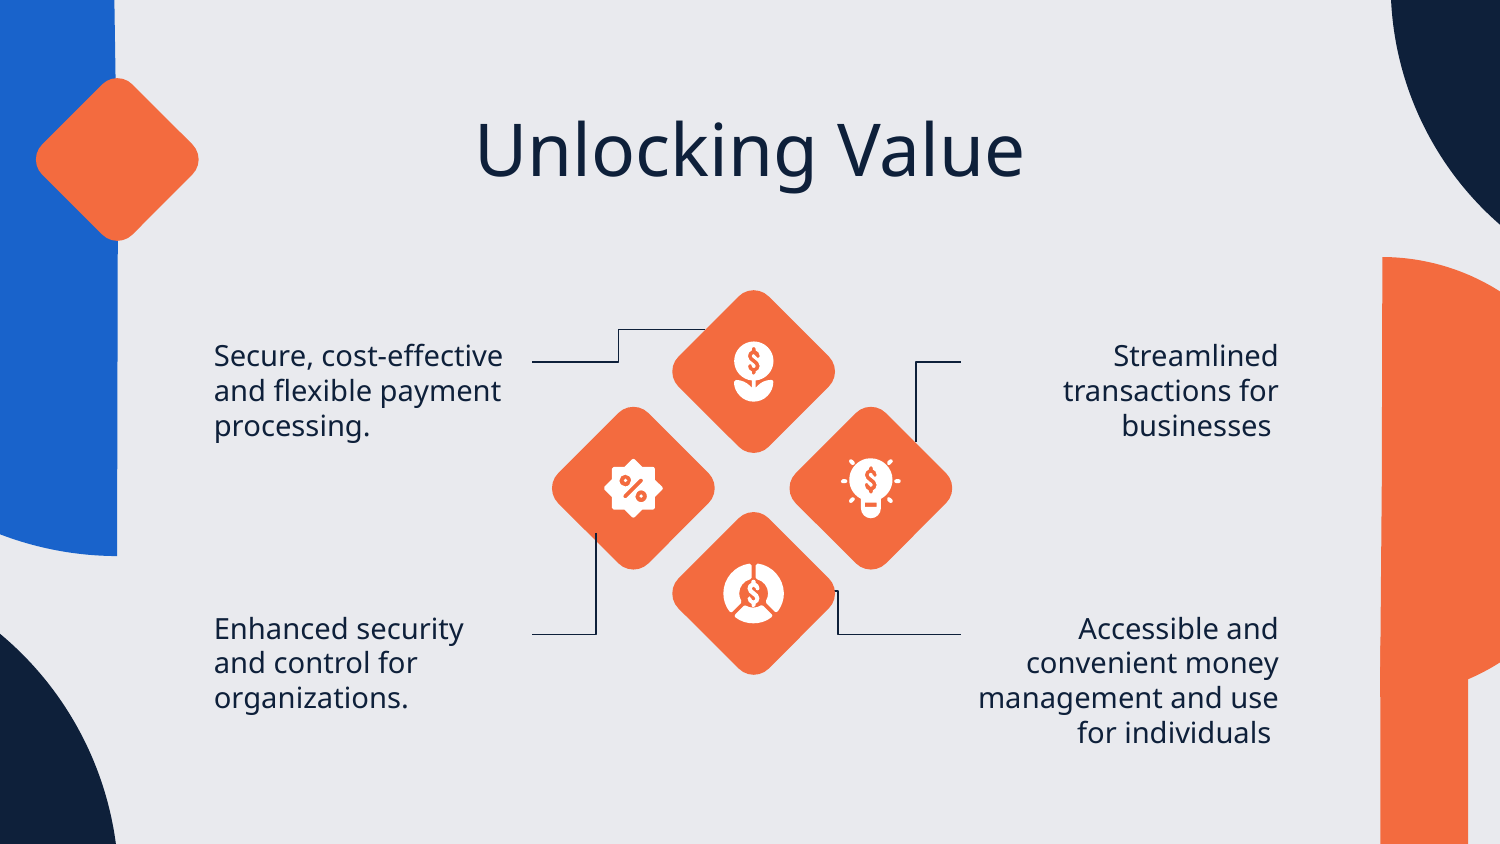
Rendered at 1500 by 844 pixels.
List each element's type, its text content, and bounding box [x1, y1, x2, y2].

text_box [715, 590, 962, 635]
subtitle Streamlined transactions for businesses [961, 322, 1295, 402]
subtitle Secure, cost-effective and flexible payment processing. [198, 322, 532, 402]
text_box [512, 551, 615, 617]
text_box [723, 563, 785, 624]
text_box [672, 290, 836, 453]
text_box [672, 512, 835, 675]
subtitle Accessible and convenient money management and use for individuals [961, 594, 1295, 675]
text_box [898, 378, 979, 425]
text_box [551, 406, 715, 570]
text_box [733, 341, 774, 402]
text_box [840, 458, 902, 519]
text_box [789, 406, 953, 570]
title Unlocking Value [118, 88, 1382, 183]
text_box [531, 329, 706, 363]
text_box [603, 458, 663, 518]
subtitle Enhanced security and control for organizations. [198, 594, 532, 675]
